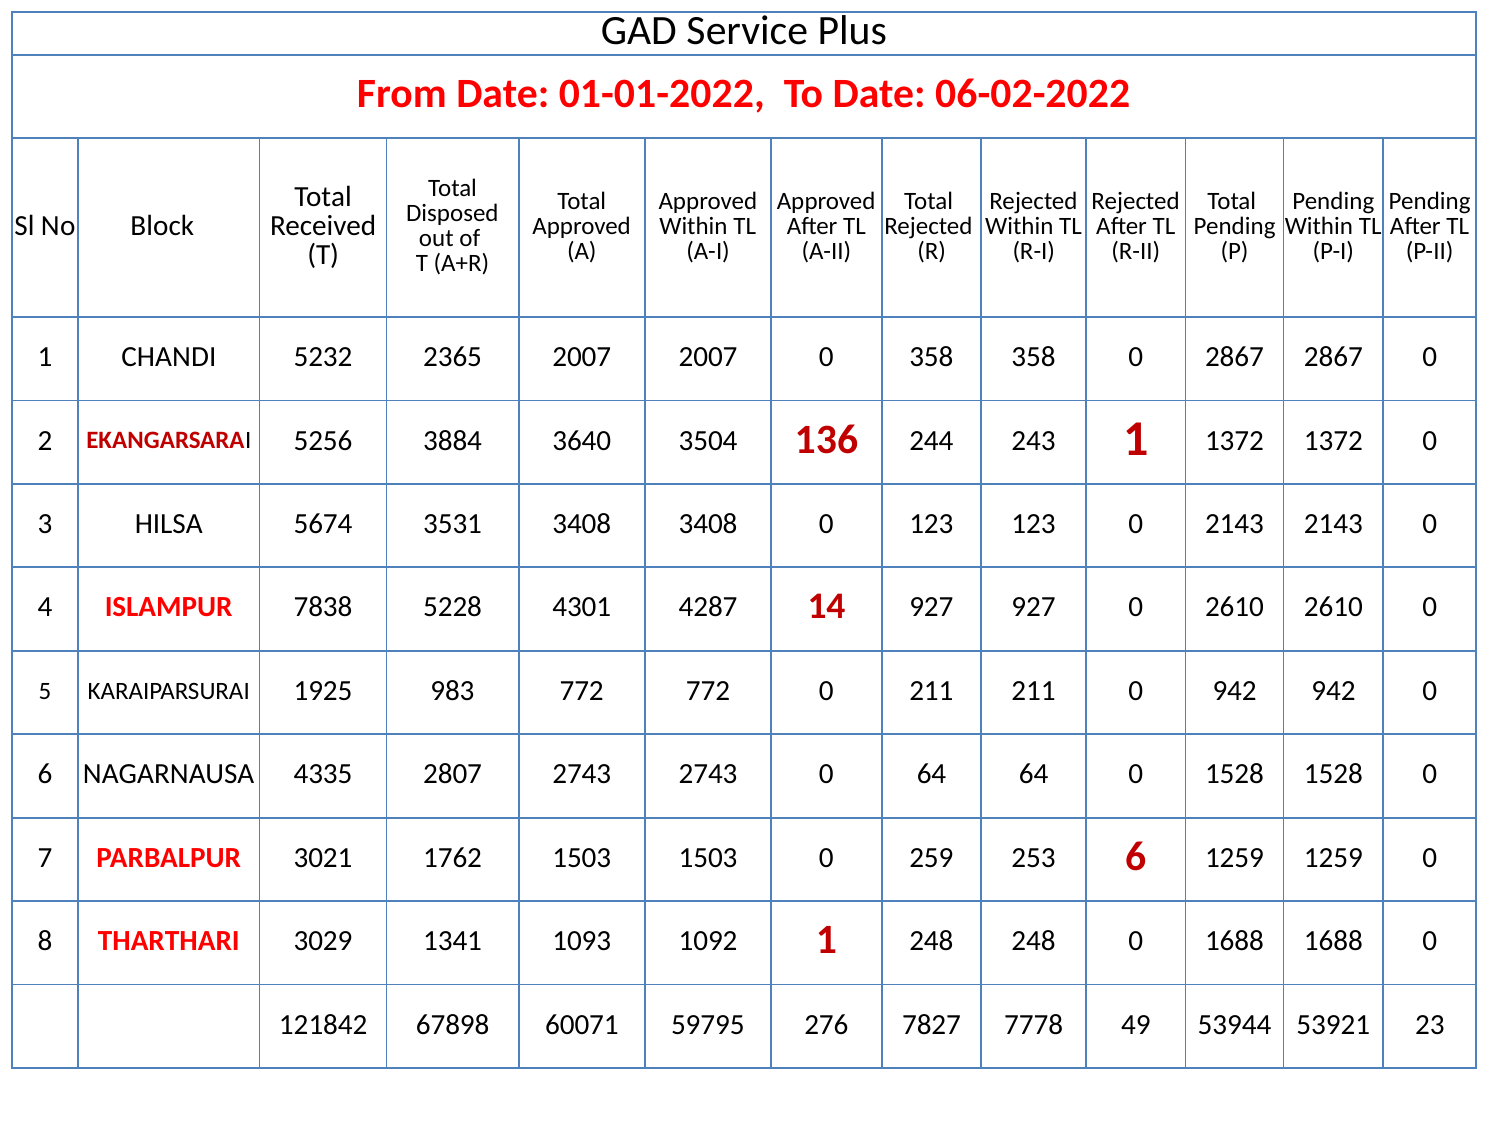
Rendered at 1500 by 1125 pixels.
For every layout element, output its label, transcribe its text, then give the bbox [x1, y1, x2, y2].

table_cell 983 [387, 652, 518, 733]
table_cell 4287 [646, 568, 770, 650]
table_cell 0 [772, 819, 881, 900]
table_cell 3640 [520, 401, 644, 483]
table_cell Pending Within TL (P-I) [1284, 139, 1382, 316]
table_cell 1688 [1284, 902, 1382, 984]
table_cell 3884 [387, 401, 518, 483]
table_cell 3408 [520, 485, 644, 566]
table_cell Total Approved (A) [520, 139, 644, 316]
table_cell ISLAMPUR [79, 568, 259, 650]
table_cell 253 [982, 819, 1085, 900]
table_cell Approved Within TL (A-I) [646, 139, 770, 316]
table_cell 0 [772, 652, 881, 733]
table_cell 0 [1384, 568, 1475, 650]
table_cell 0 [1087, 485, 1185, 566]
table_cell PARBALPUR [79, 819, 259, 900]
table_cell 1688 [1186, 902, 1283, 984]
table_cell 0 [772, 318, 881, 400]
table_cell Sl No [13, 139, 77, 316]
table_cell 23 [1384, 985, 1475, 1067]
table_cell Rejected Within TL (R-I) [982, 139, 1085, 316]
table_cell 67898 [387, 985, 518, 1067]
table_cell 248 [883, 902, 980, 984]
table_cell 59795 [646, 985, 770, 1067]
table_cell 4335 [260, 735, 386, 817]
table_cell 2743 [646, 735, 770, 817]
table_cell 1 [13, 318, 77, 400]
table_cell 64 [883, 735, 980, 817]
table_cell Block [79, 139, 259, 316]
table_cell 211 [982, 652, 1085, 733]
table_cell 2807 [387, 735, 518, 817]
table_cell 243 [982, 401, 1085, 483]
table_cell 123 [982, 485, 1085, 566]
table_cell 3021 [260, 819, 386, 900]
table_cell Total Rejected (R) [883, 139, 980, 316]
table_cell 3029 [260, 902, 386, 984]
table_cell 2867 [1186, 318, 1283, 400]
table_cell 358 [883, 318, 980, 400]
table_cell 6 [13, 735, 77, 817]
table_cell 2610 [1186, 568, 1283, 650]
table_cell HILSA [79, 485, 259, 566]
table_cell 1503 [520, 819, 644, 900]
table_cell 772 [646, 652, 770, 733]
table_cell 0 [1384, 485, 1475, 566]
table_cell 0 [1384, 401, 1475, 483]
table_cell 927 [883, 568, 980, 650]
table_cell 49 [1087, 985, 1185, 1067]
table_cell 942 [1284, 652, 1382, 733]
table_cell 942 [1186, 652, 1283, 733]
table_cell 6 [1087, 819, 1185, 900]
table_cell 0 [1087, 735, 1185, 817]
table_cell 5256 [260, 401, 386, 483]
table_cell 14 [772, 568, 881, 650]
table_cell 5228 [387, 568, 518, 650]
table_cell Total Received (T) [260, 139, 386, 316]
table_cell 5 [13, 652, 77, 733]
table_cell 772 [520, 652, 644, 733]
table_cell 1762 [387, 819, 518, 900]
table_cell 53944 [1186, 985, 1283, 1067]
table_cell 4 [13, 568, 77, 650]
table_cell 2743 [520, 735, 644, 817]
table_cell CHANDI [79, 318, 259, 400]
table_cell 0 [1087, 568, 1185, 650]
table_cell 3531 [387, 485, 518, 566]
table_cell 0 [1384, 735, 1475, 817]
table_cell From Date: 01-01-2022, To Date: 06-02-2022 [13, 56, 1475, 137]
table_cell Total Pending (P) [1186, 139, 1283, 316]
table_cell 1925 [260, 652, 386, 733]
table_cell 1528 [1284, 735, 1382, 817]
table_cell EKANGARSARAI [79, 401, 259, 483]
table_cell [79, 985, 259, 1067]
table_cell 2007 [520, 318, 644, 400]
table_cell 2610 [1284, 568, 1382, 650]
table_cell 1259 [1284, 819, 1382, 900]
table_cell 1092 [646, 902, 770, 984]
table_cell 1259 [1186, 819, 1283, 900]
table_cell 3504 [646, 401, 770, 483]
table_cell 121842 [260, 985, 386, 1067]
table_cell Approved After TL (A-II) [772, 139, 881, 316]
table_cell 927 [982, 568, 1085, 650]
table_cell 0 [1384, 819, 1475, 900]
table_cell 248 [982, 902, 1085, 984]
table_cell 0 [1384, 902, 1475, 984]
table_cell 0 [1087, 318, 1185, 400]
table_cell 2365 [387, 318, 518, 400]
table_cell [13, 985, 77, 1067]
table_cell 2 [13, 401, 77, 483]
table_cell 0 [1087, 652, 1185, 733]
table_cell 53921 [1284, 985, 1382, 1067]
table_cell 5674 [260, 485, 386, 566]
table_cell 0 [1087, 902, 1185, 984]
table_cell 136 [772, 401, 881, 483]
table_cell 2143 [1186, 485, 1283, 566]
table_cell 1528 [1186, 735, 1283, 817]
table_cell 2143 [1284, 485, 1382, 566]
table_cell 259 [883, 819, 980, 900]
table_cell 7827 [883, 985, 980, 1067]
table_cell 1 [772, 902, 881, 984]
table_cell 7838 [260, 568, 386, 650]
table_cell 0 [1384, 652, 1475, 733]
table_cell 7 [13, 819, 77, 900]
table_cell 1093 [520, 902, 644, 984]
table_cell 1372 [1284, 401, 1382, 483]
table_cell Rejected After TL (R-II) [1087, 139, 1185, 316]
table_cell 1503 [646, 819, 770, 900]
table_cell 0 [772, 735, 881, 817]
table_cell 211 [883, 652, 980, 733]
table_cell 358 [982, 318, 1085, 400]
table_cell 4301 [520, 568, 644, 650]
table_cell 1341 [387, 902, 518, 984]
table_cell 0 [1384, 318, 1475, 400]
table_cell 2007 [646, 318, 770, 400]
table_cell 7778 [982, 985, 1085, 1067]
table_cell 3 [13, 485, 77, 566]
table_cell 123 [883, 485, 980, 566]
table_cell 3408 [646, 485, 770, 566]
table_cell 1 [1087, 401, 1185, 483]
table_cell NAGARNAUSA [79, 735, 259, 817]
table_cell 64 [982, 735, 1085, 817]
table_cell 8 [13, 902, 77, 984]
table_cell 244 [883, 401, 980, 483]
table_cell 60071 [520, 985, 644, 1067]
table_header GAD Service Plus [13, 13, 1475, 54]
table_cell 1372 [1186, 401, 1283, 483]
table_cell THARTHARI [79, 902, 259, 984]
table_cell 276 [772, 985, 881, 1067]
table_cell 5232 [260, 318, 386, 400]
table_cell Total Disposed out of T (A+R) [387, 139, 518, 316]
table_cell 0 [772, 485, 881, 566]
table_cell KARAIPARSURAI [79, 652, 259, 733]
table_cell 2867 [1284, 318, 1382, 400]
table_cell Pending After TL (P-II) [1384, 139, 1475, 316]
